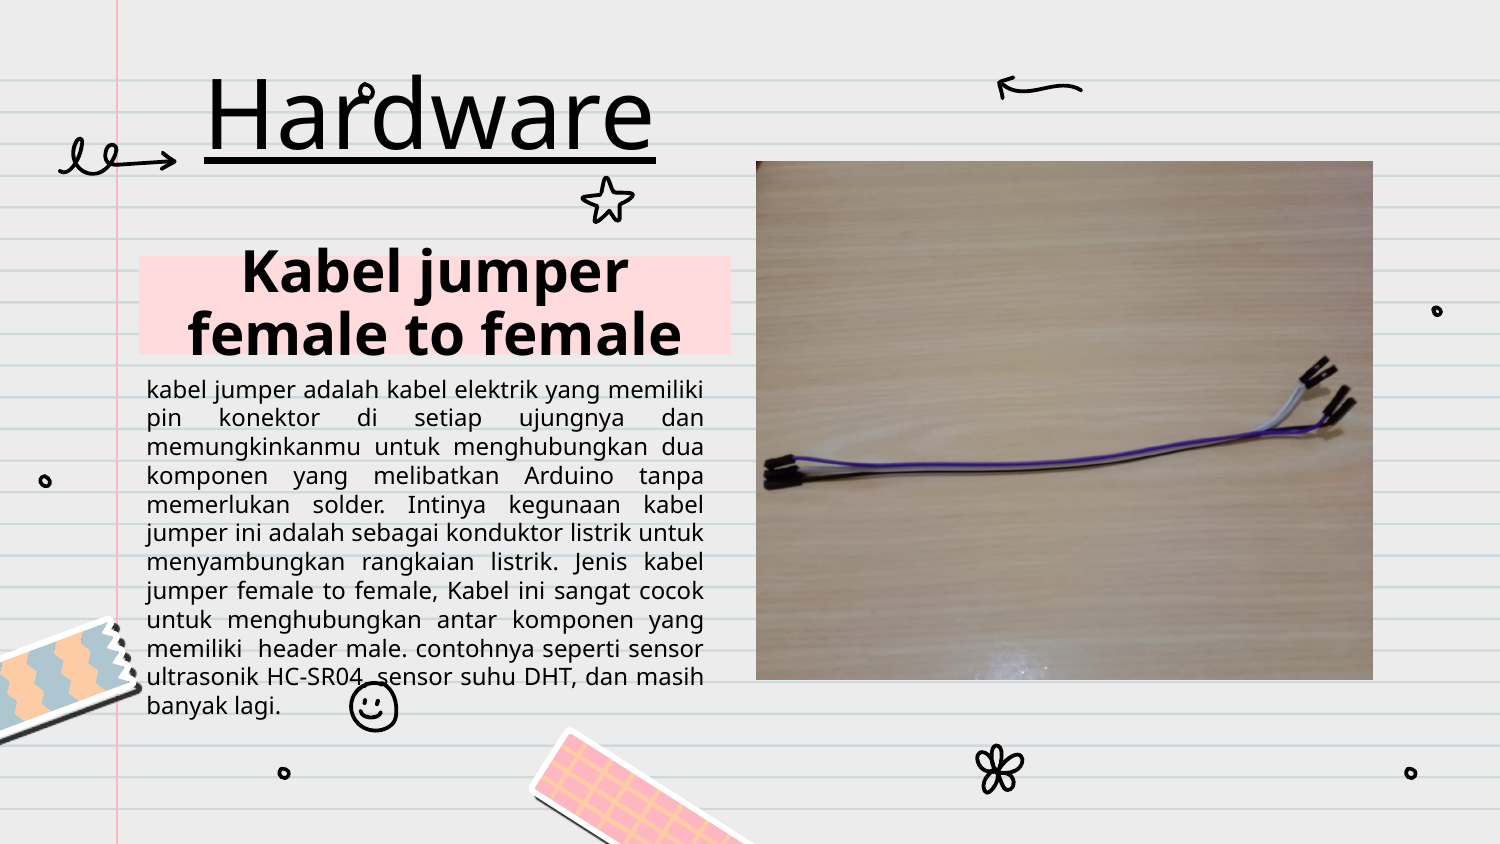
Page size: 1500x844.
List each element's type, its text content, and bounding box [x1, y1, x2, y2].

picture [756, 161, 1374, 680]
subtitle kabel jumper adalah kabel elektrik yang memiliki pin konektor di setiap ujungnya dan memungkinkanmu untuk menghubungkan dua komponen yang melibatkan Arduino tanpa memerlukan solder. Intinya kegunaan kabel jumper ini adalah sebagai konduktor listrik untuk menyambungkan rangkaian listrik. Jenis kabel jumper female to female, Kabel ini sangat cocok untuk menghubungkan antar komponen yang memiliki header male. contohnya seperti sensor ultrasonik HC-SR04, sensor suhu DHT, dan masih banyak lagi. [131, 432, 720, 661]
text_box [0, 651, 136, 742]
text_box Kabel jumper female to female [138, 256, 732, 355]
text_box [519, 755, 803, 844]
title Hardware [188, 68, 672, 167]
